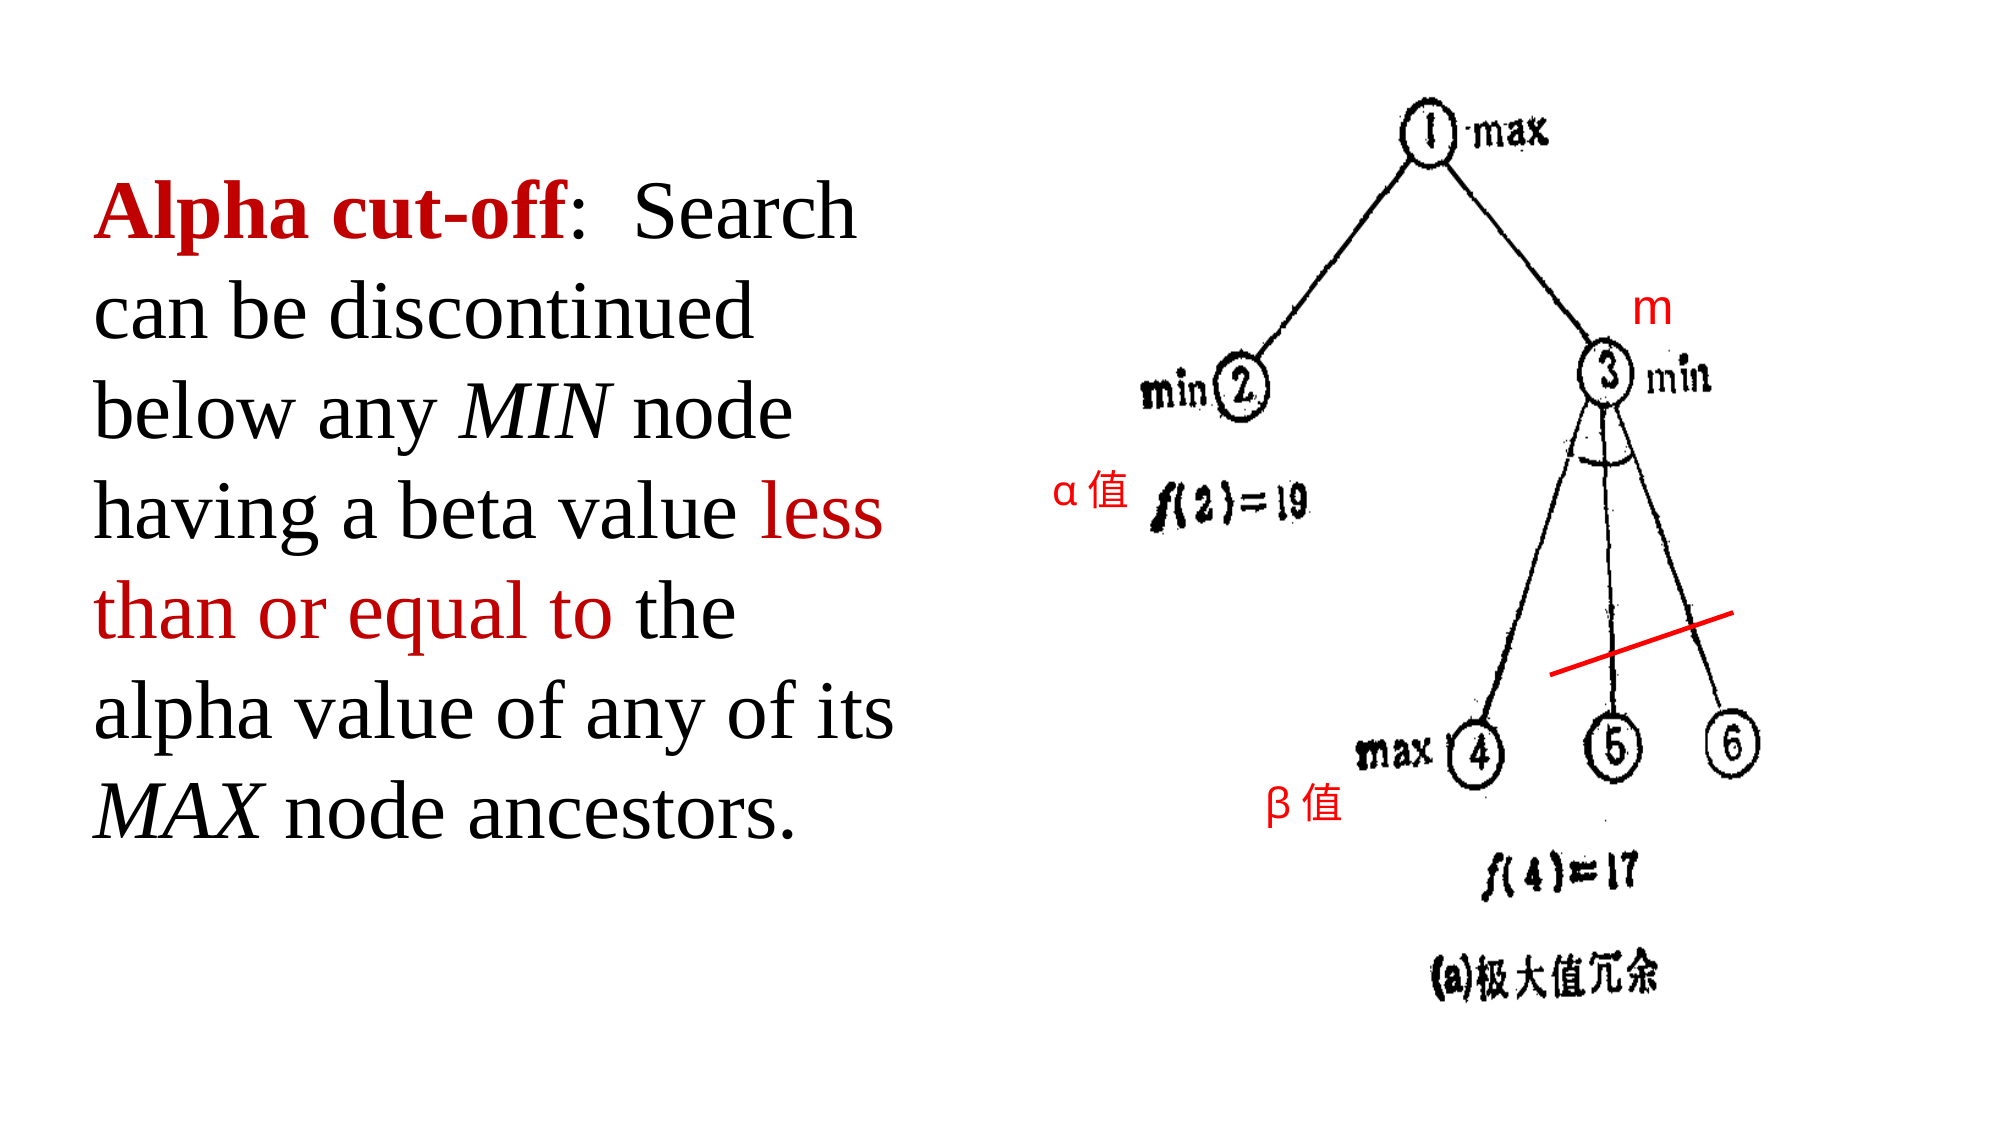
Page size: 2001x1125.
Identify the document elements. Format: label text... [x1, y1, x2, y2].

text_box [1066, 54, 1967, 1059]
text_box Alpha cut-off: Search can be discontinued below any MIN node having a beta value less than or equal to the alpha value of any of its MAX node ancestors. [78, 147, 929, 863]
text_box α值 [1037, 456, 1066, 521]
